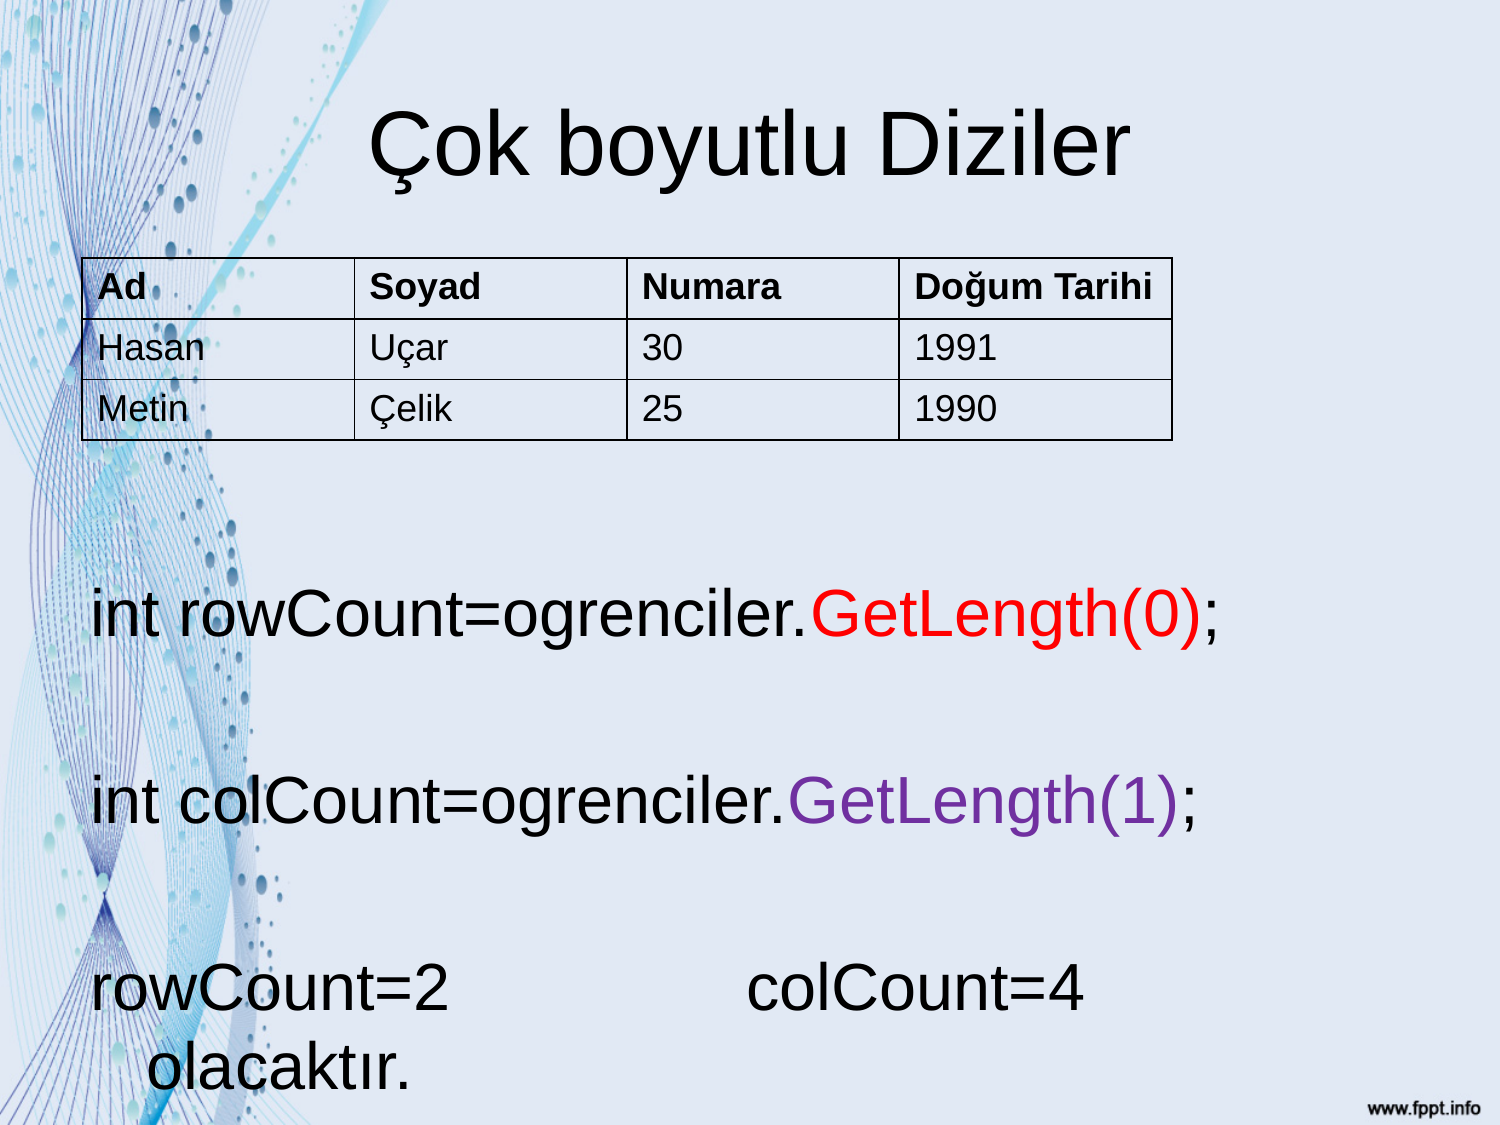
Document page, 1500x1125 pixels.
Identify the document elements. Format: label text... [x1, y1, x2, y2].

list int rowCount=ogrenciler.GetLength(0); int colCount=ogrenciler.GetLength(1); rowCount=2 colCount=4 olacaktır. [74, 562, 1372, 1067]
table_cell Çelik [355, 380, 626, 439]
picture [0, 0, 1500, 1125]
table_cell 25 [628, 380, 898, 439]
table_cell 1991 [900, 320, 1171, 379]
table_header Soyad [355, 259, 626, 318]
table_header Doğum Tarihi [900, 259, 1171, 318]
table_cell 30 [628, 320, 898, 379]
table_cell Metin [83, 380, 354, 439]
table_cell Hasan [83, 320, 354, 379]
table_header Numara [628, 259, 898, 318]
table_cell 1990 [900, 380, 1171, 439]
table_header Ad [83, 259, 354, 318]
table_cell Uçar [355, 320, 626, 379]
title Çok boyutlu Diziler [74, 44, 1426, 233]
